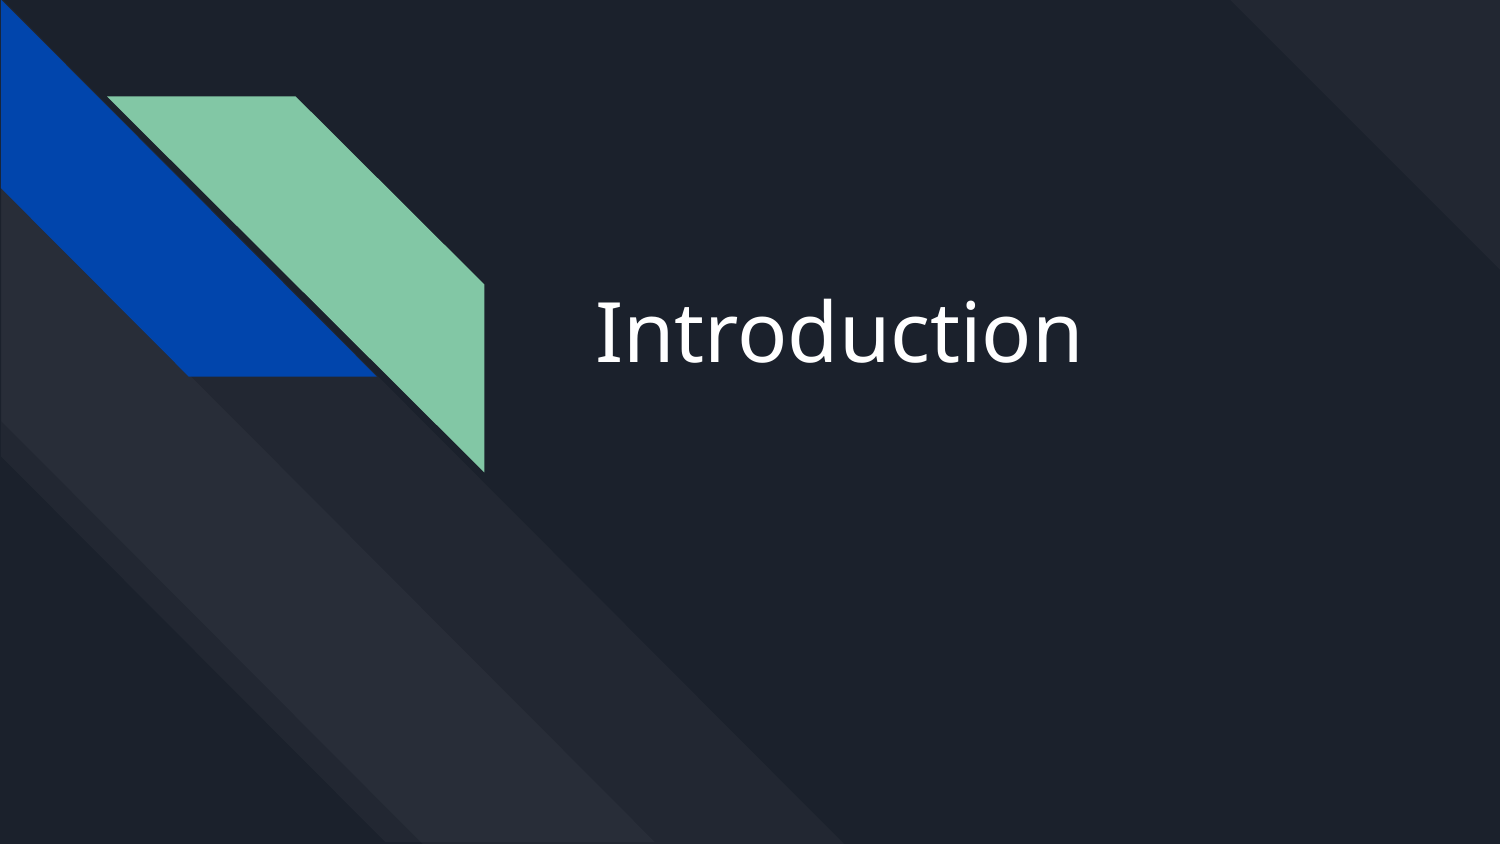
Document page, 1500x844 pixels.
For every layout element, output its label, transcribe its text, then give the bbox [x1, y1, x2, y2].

title Introduction [580, 258, 1404, 518]
